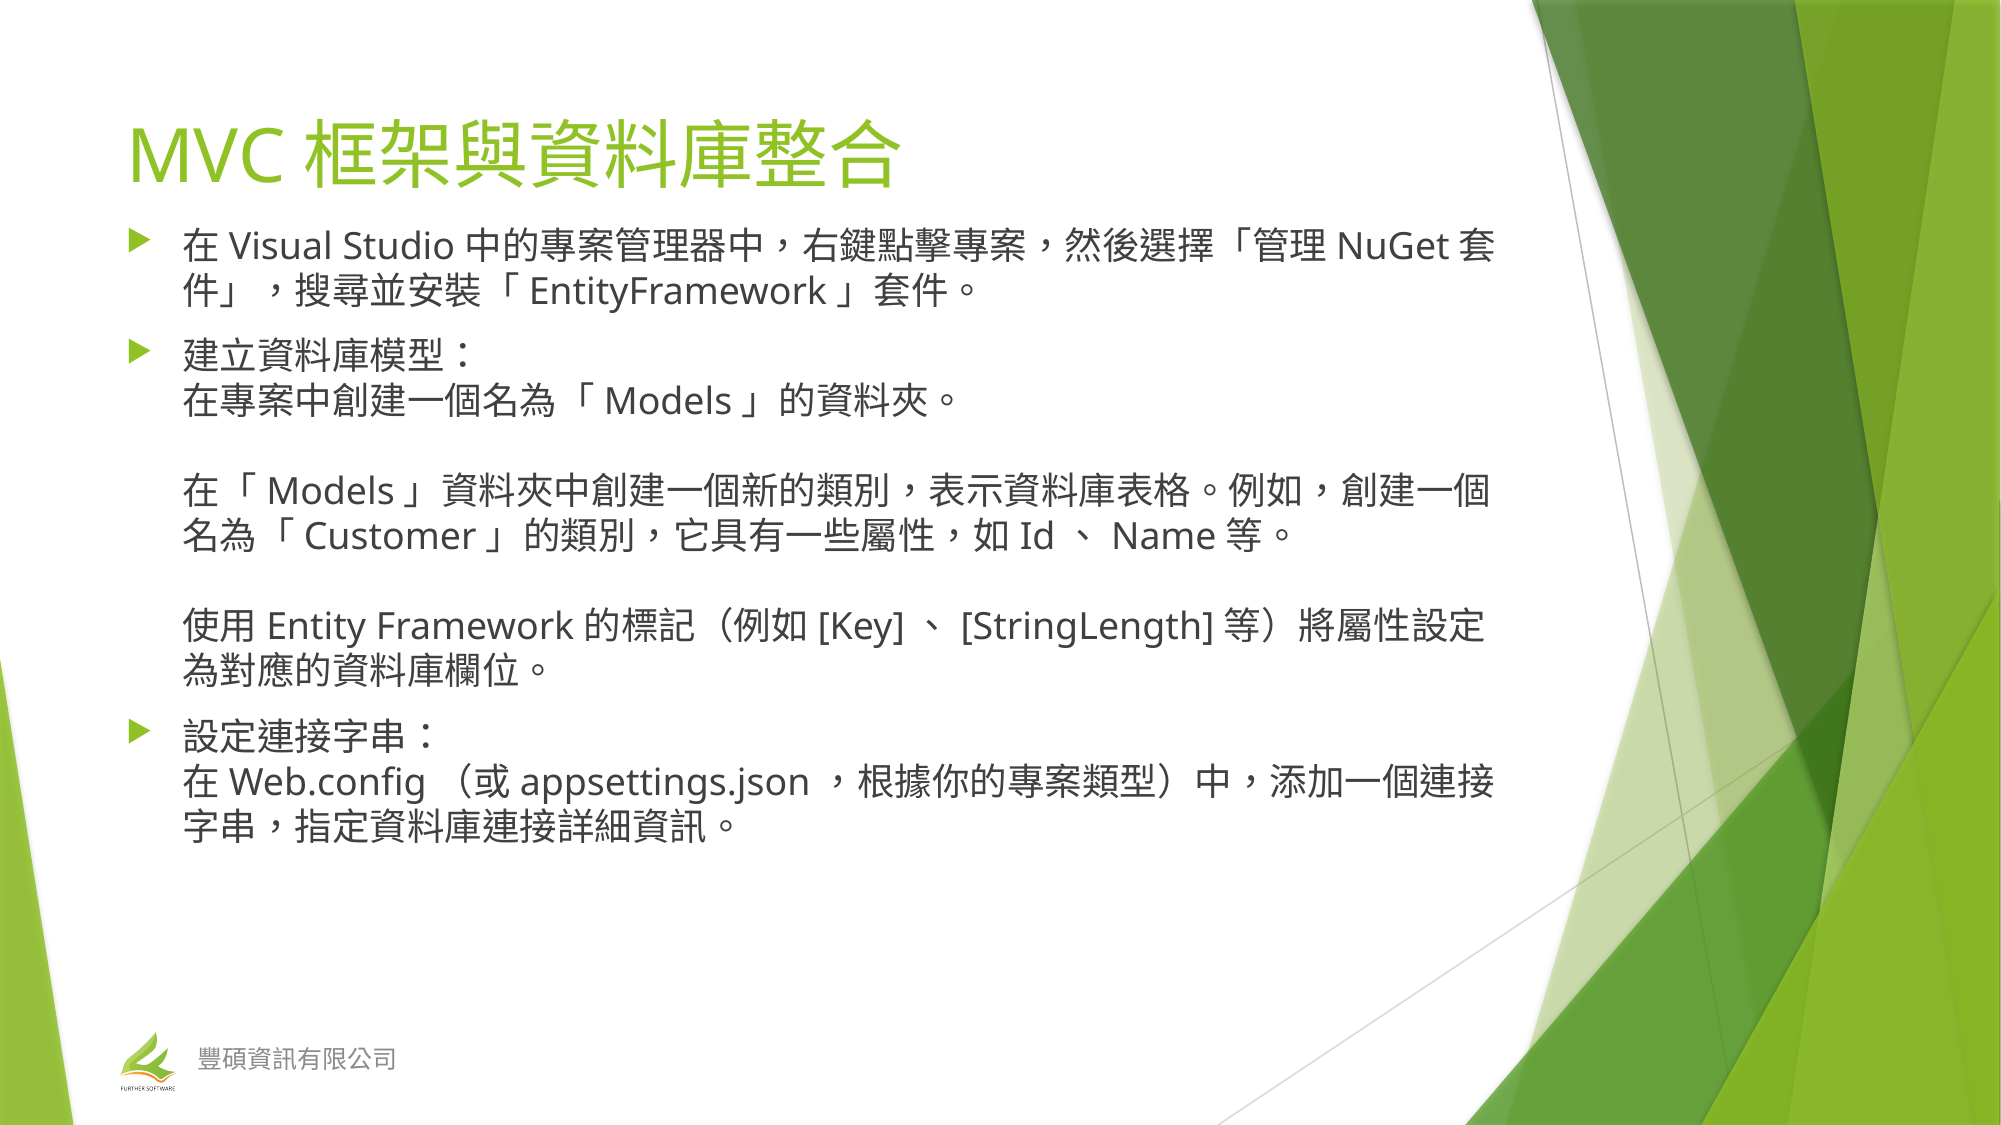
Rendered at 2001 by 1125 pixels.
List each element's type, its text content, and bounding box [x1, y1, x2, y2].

footer 豐碩資訊有限公司 [183, 1028, 1145, 1089]
picture [110, 1023, 184, 1097]
title MVC框架與資料庫整合 [111, 99, 1522, 214]
list 在Visual Studio中的專案管理器中，右鍵點擊專案，然後選擇「管理NuGet套件」，搜尋並安裝「EntityFramework」套件。 建立資料庫模型： 在專案中創建一個名為「Models」的資料夾。 在「Models」資料夾中創建一個新的類別，表示資料庫表格。例如，創建一個名為「Customer」的類別，它具有一些屬性，如Id、Name等。 使用Entity Framework的標記（例如[Key]、[StringLength]等）將屬性設定為對應的資料庫欄位。 設定連接字串： 在Web.config（或appsettings.json，根據你的專案類型）中，添加一個連接字串，指定資料庫連接詳細資訊。 [111, 214, 1522, 1089]
